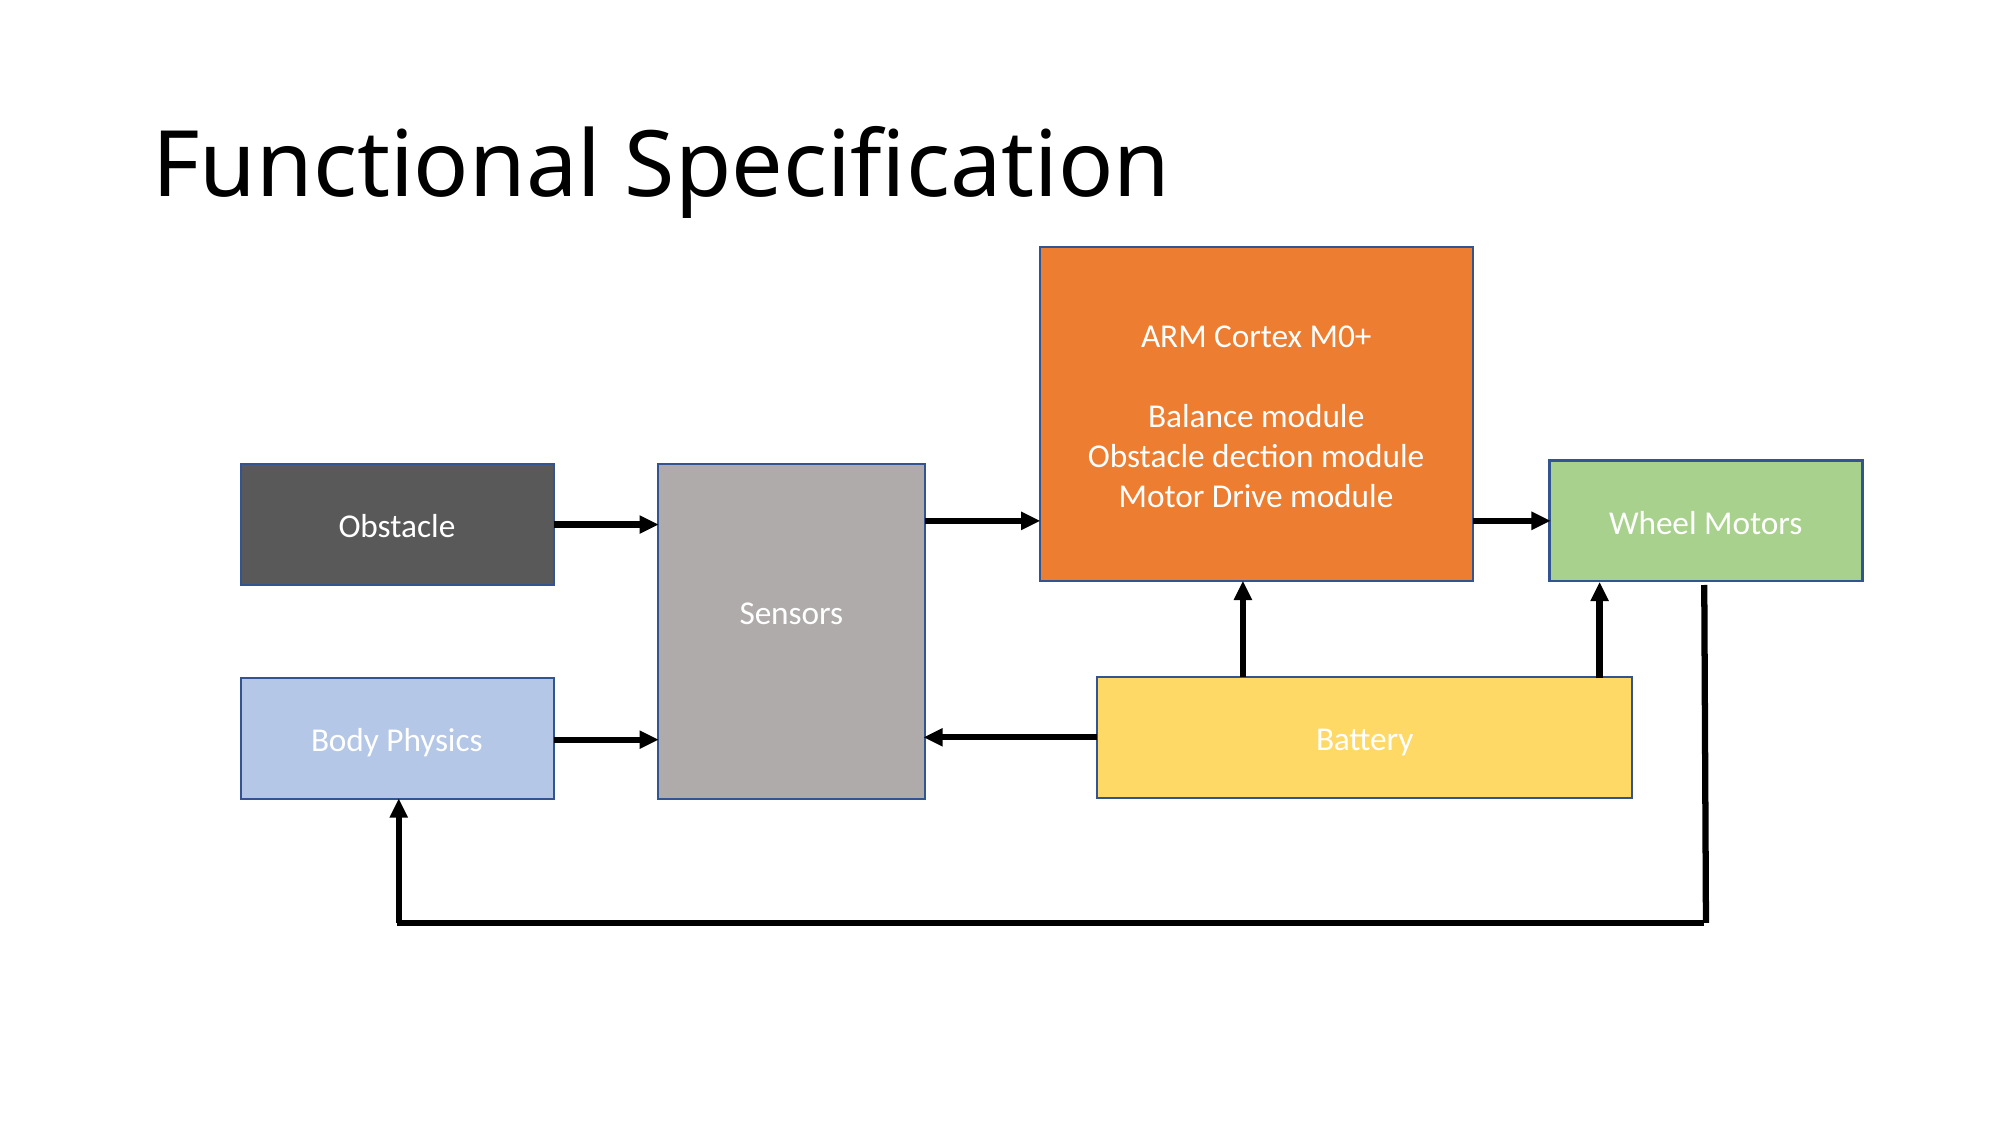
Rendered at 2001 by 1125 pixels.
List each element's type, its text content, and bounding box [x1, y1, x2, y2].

text_box Obstacle [240, 463, 555, 586]
text_box Body Physics [240, 677, 555, 800]
text_box Sensors [657, 463, 926, 800]
text_box Battery [1096, 676, 1633, 799]
text_box Wheel Motors [1548, 459, 1864, 582]
text_box ARM Cortex M0+ Balance module Obstacle dection module Motor Drive module [1039, 246, 1474, 582]
title Functional Specification [137, 58, 1863, 276]
